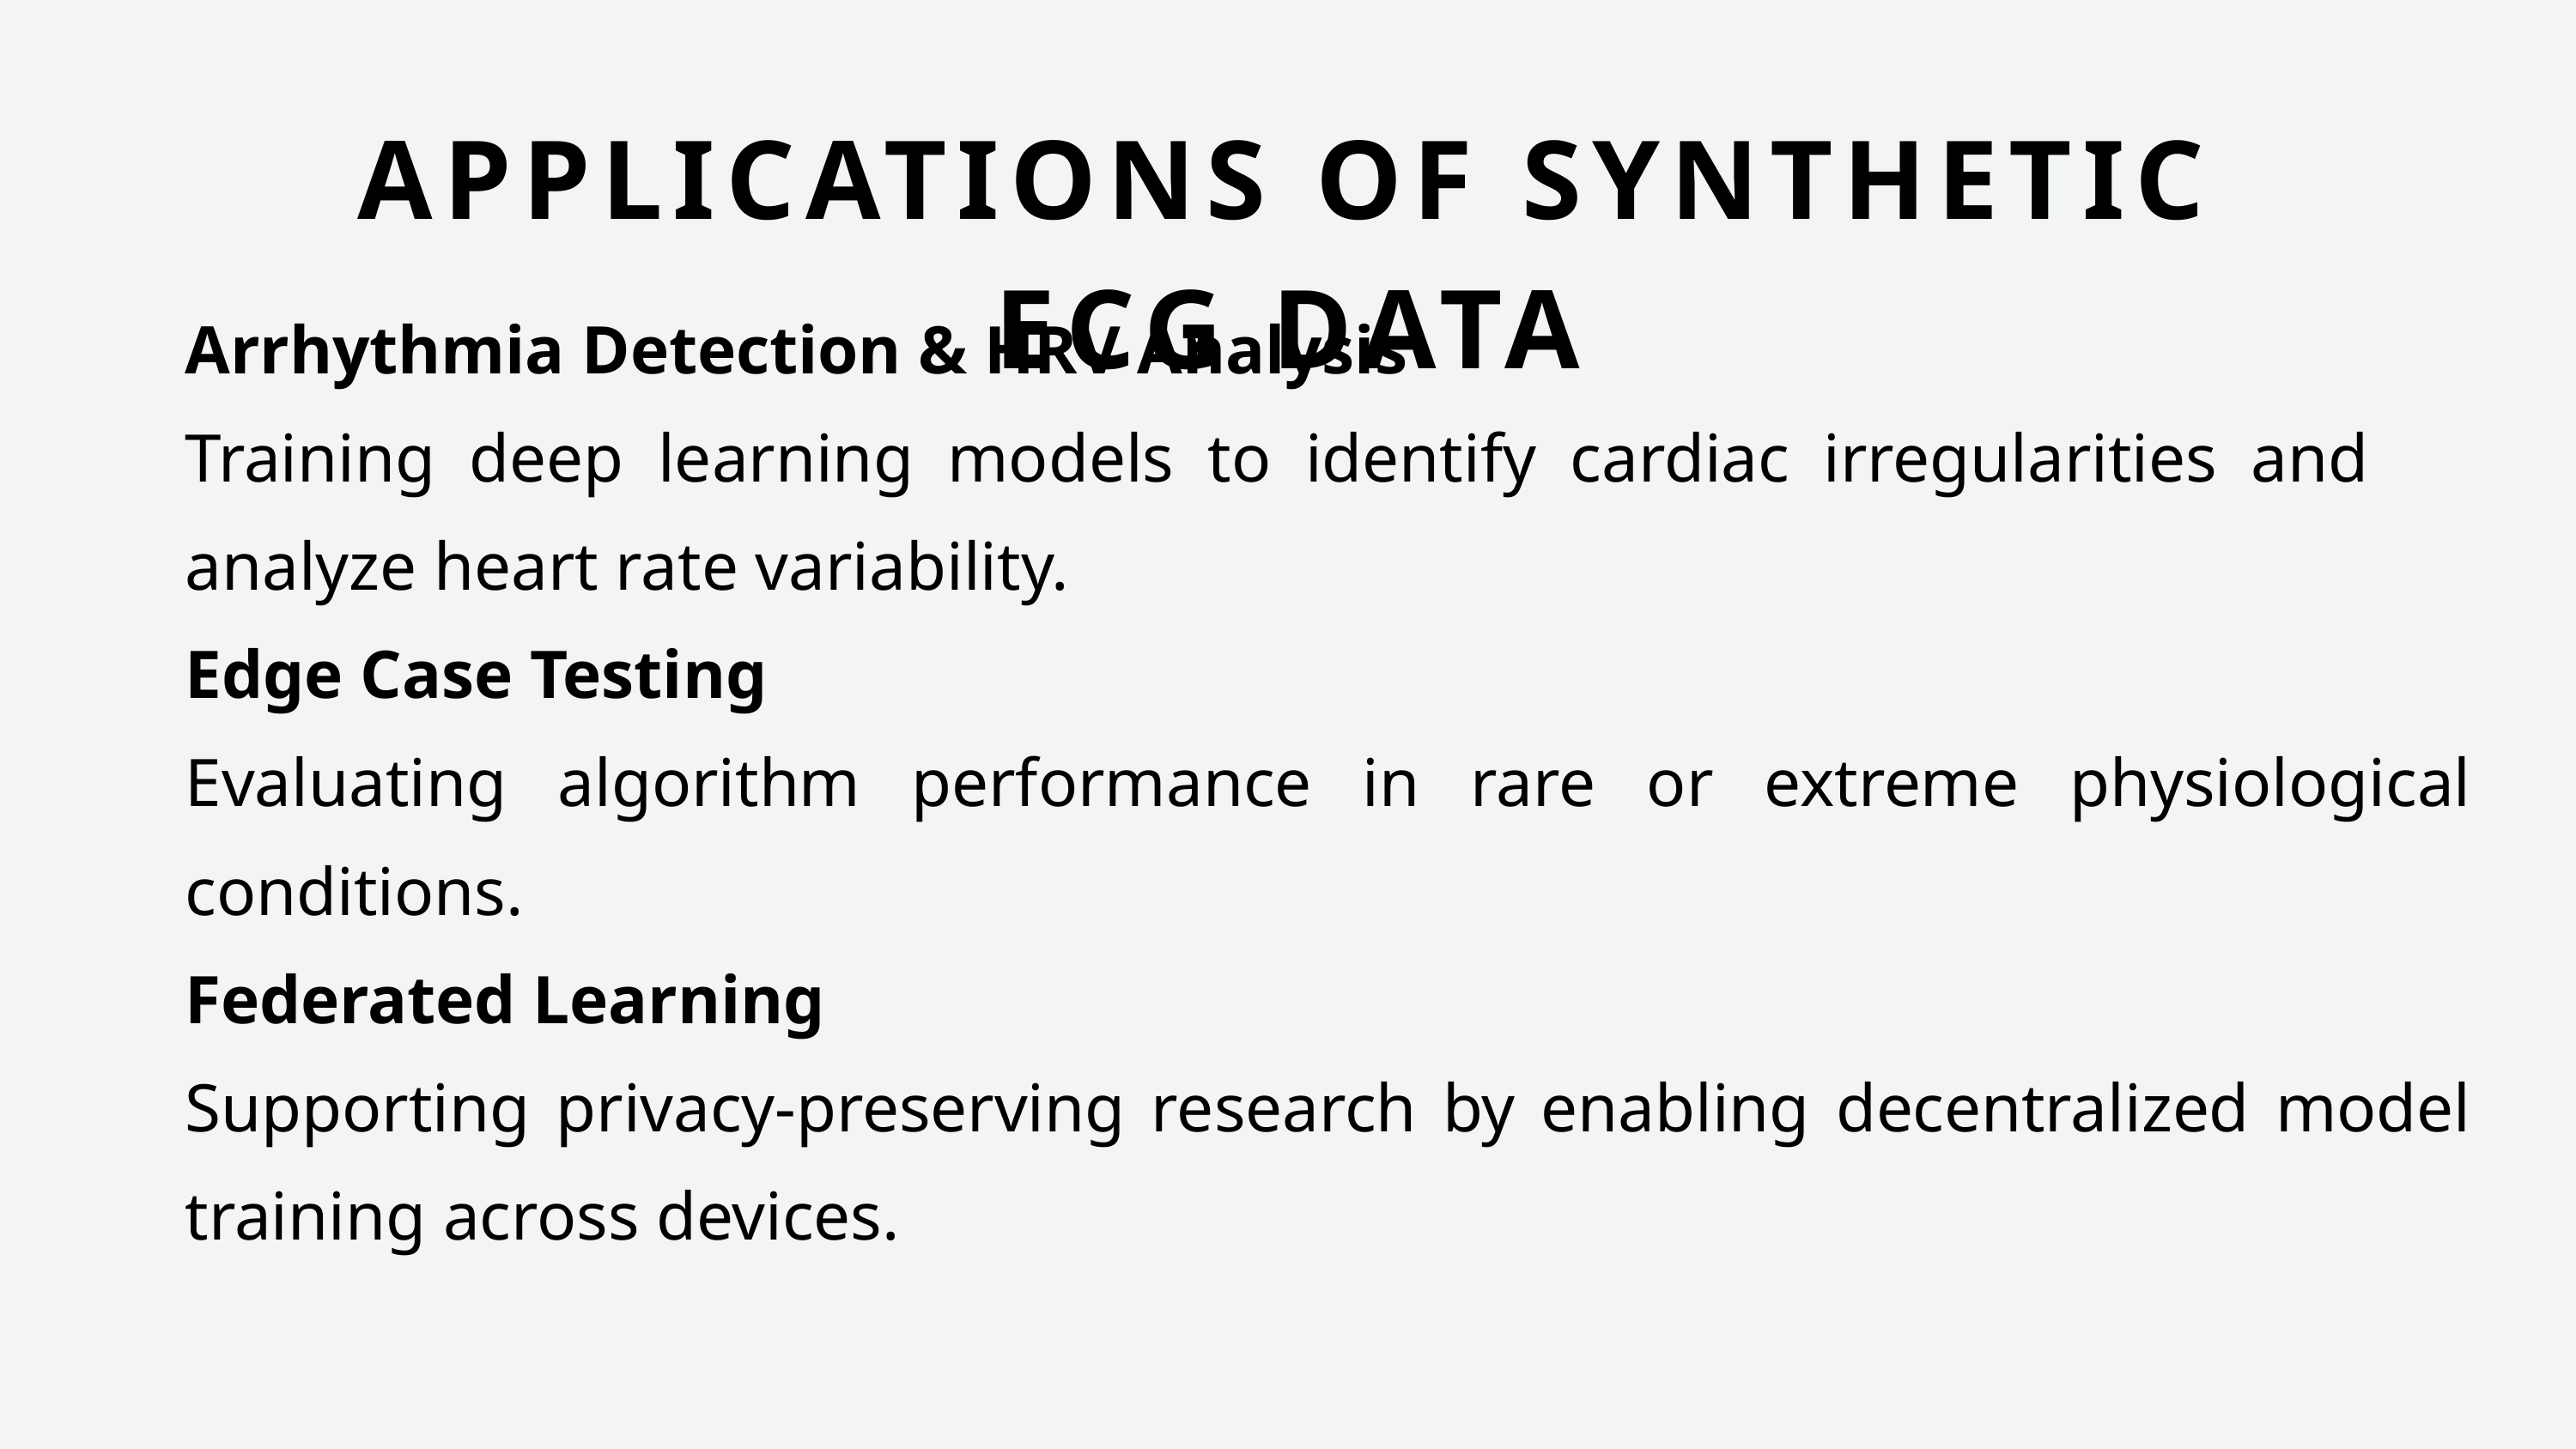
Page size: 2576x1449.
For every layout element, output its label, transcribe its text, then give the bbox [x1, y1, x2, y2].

text_box Arrhythmia Detection & HRV Analysis Training deep learning models to identify cardiac irregularities and analyze heart rate variability. Edge Case Testing Evaluating algorithm performance in rare or extreme physiological conditions. Federated Learning Supporting privacy-preserving research by enabling decentralized model training across devices. [185, 278, 2472, 1449]
text_box APPLICATIONS OF SYNTHETIC ECG DATA [237, 90, 2339, 278]
